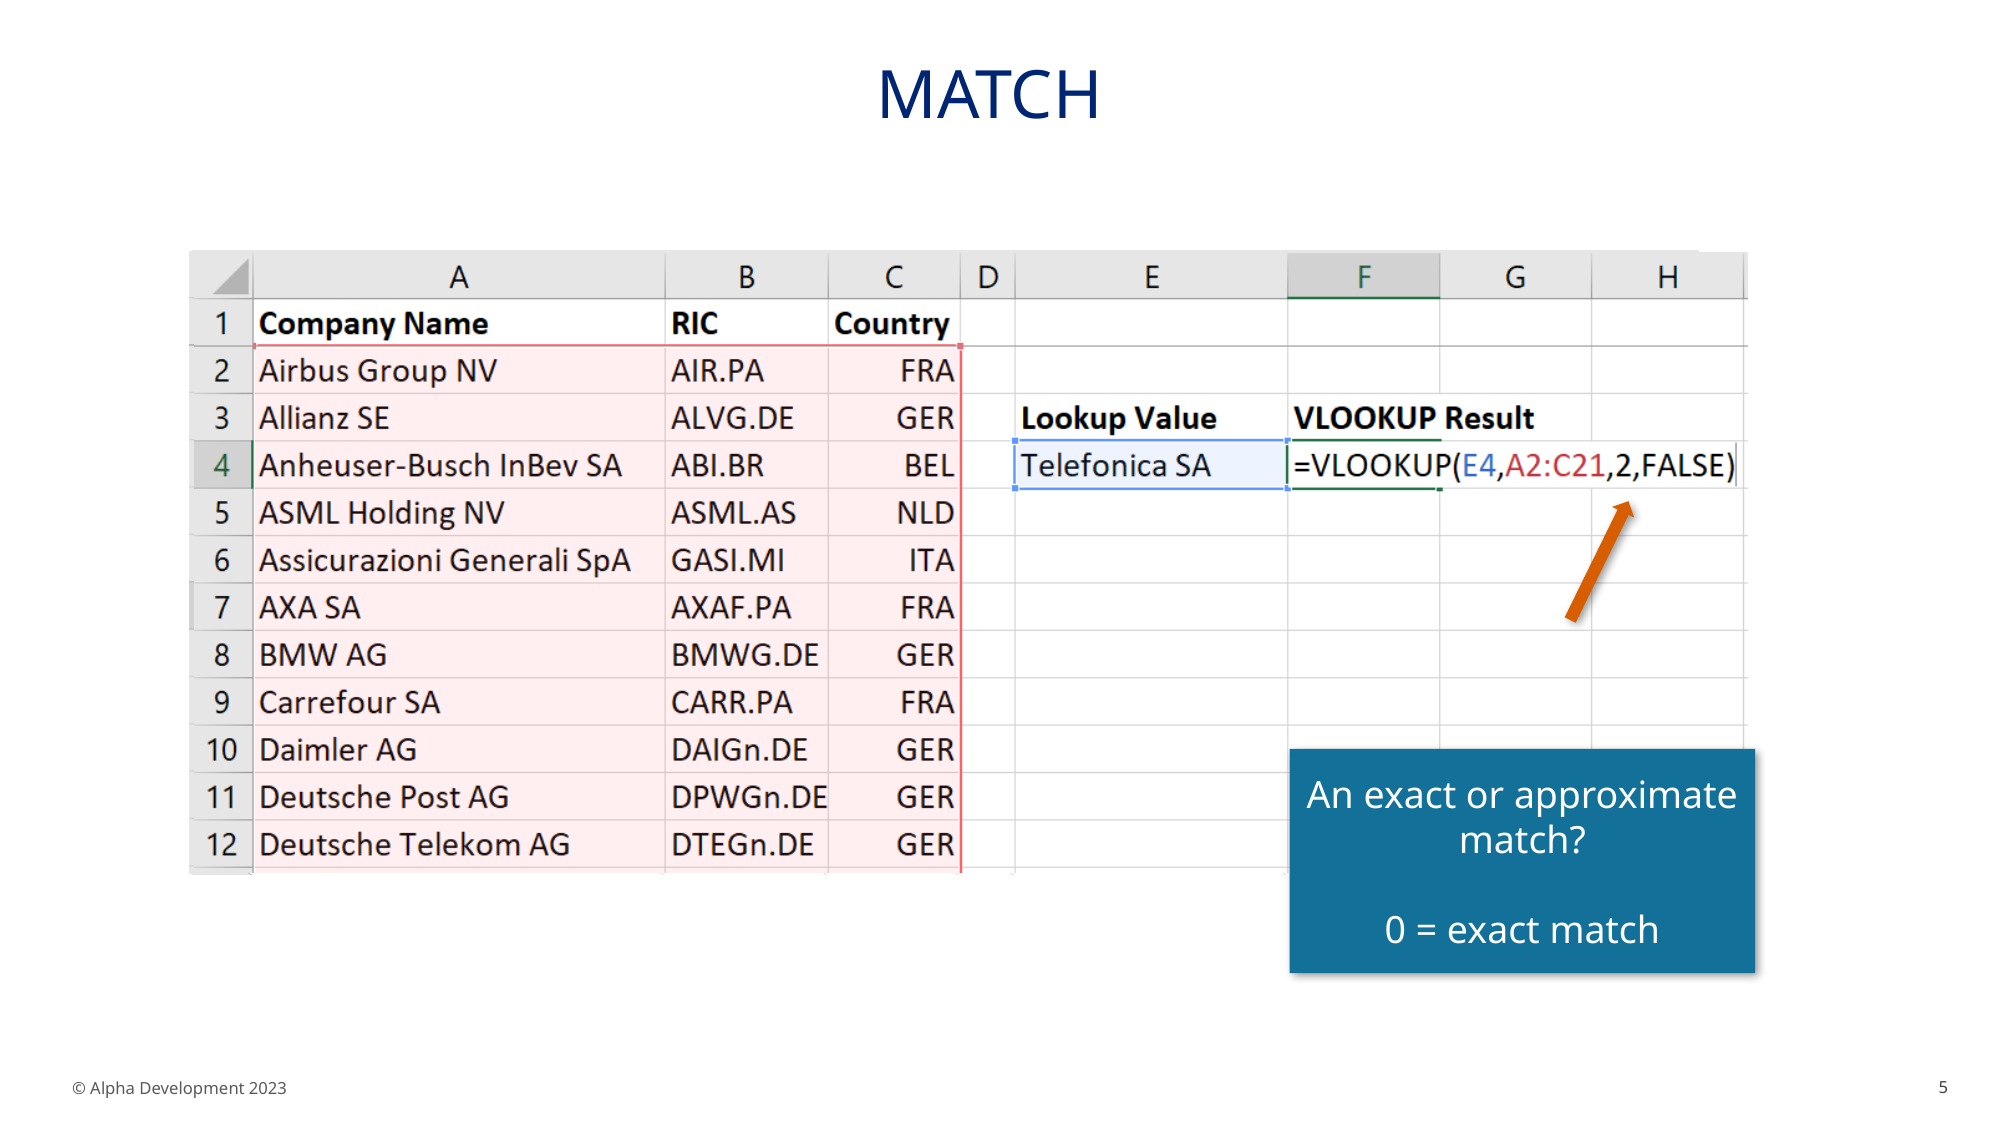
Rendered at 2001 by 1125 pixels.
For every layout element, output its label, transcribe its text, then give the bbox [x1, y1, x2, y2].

text_box An exact or approximate match? 0 = exact match [1289, 748, 1756, 974]
title Match [81, 44, 1898, 140]
picture [189, 250, 1748, 875]
